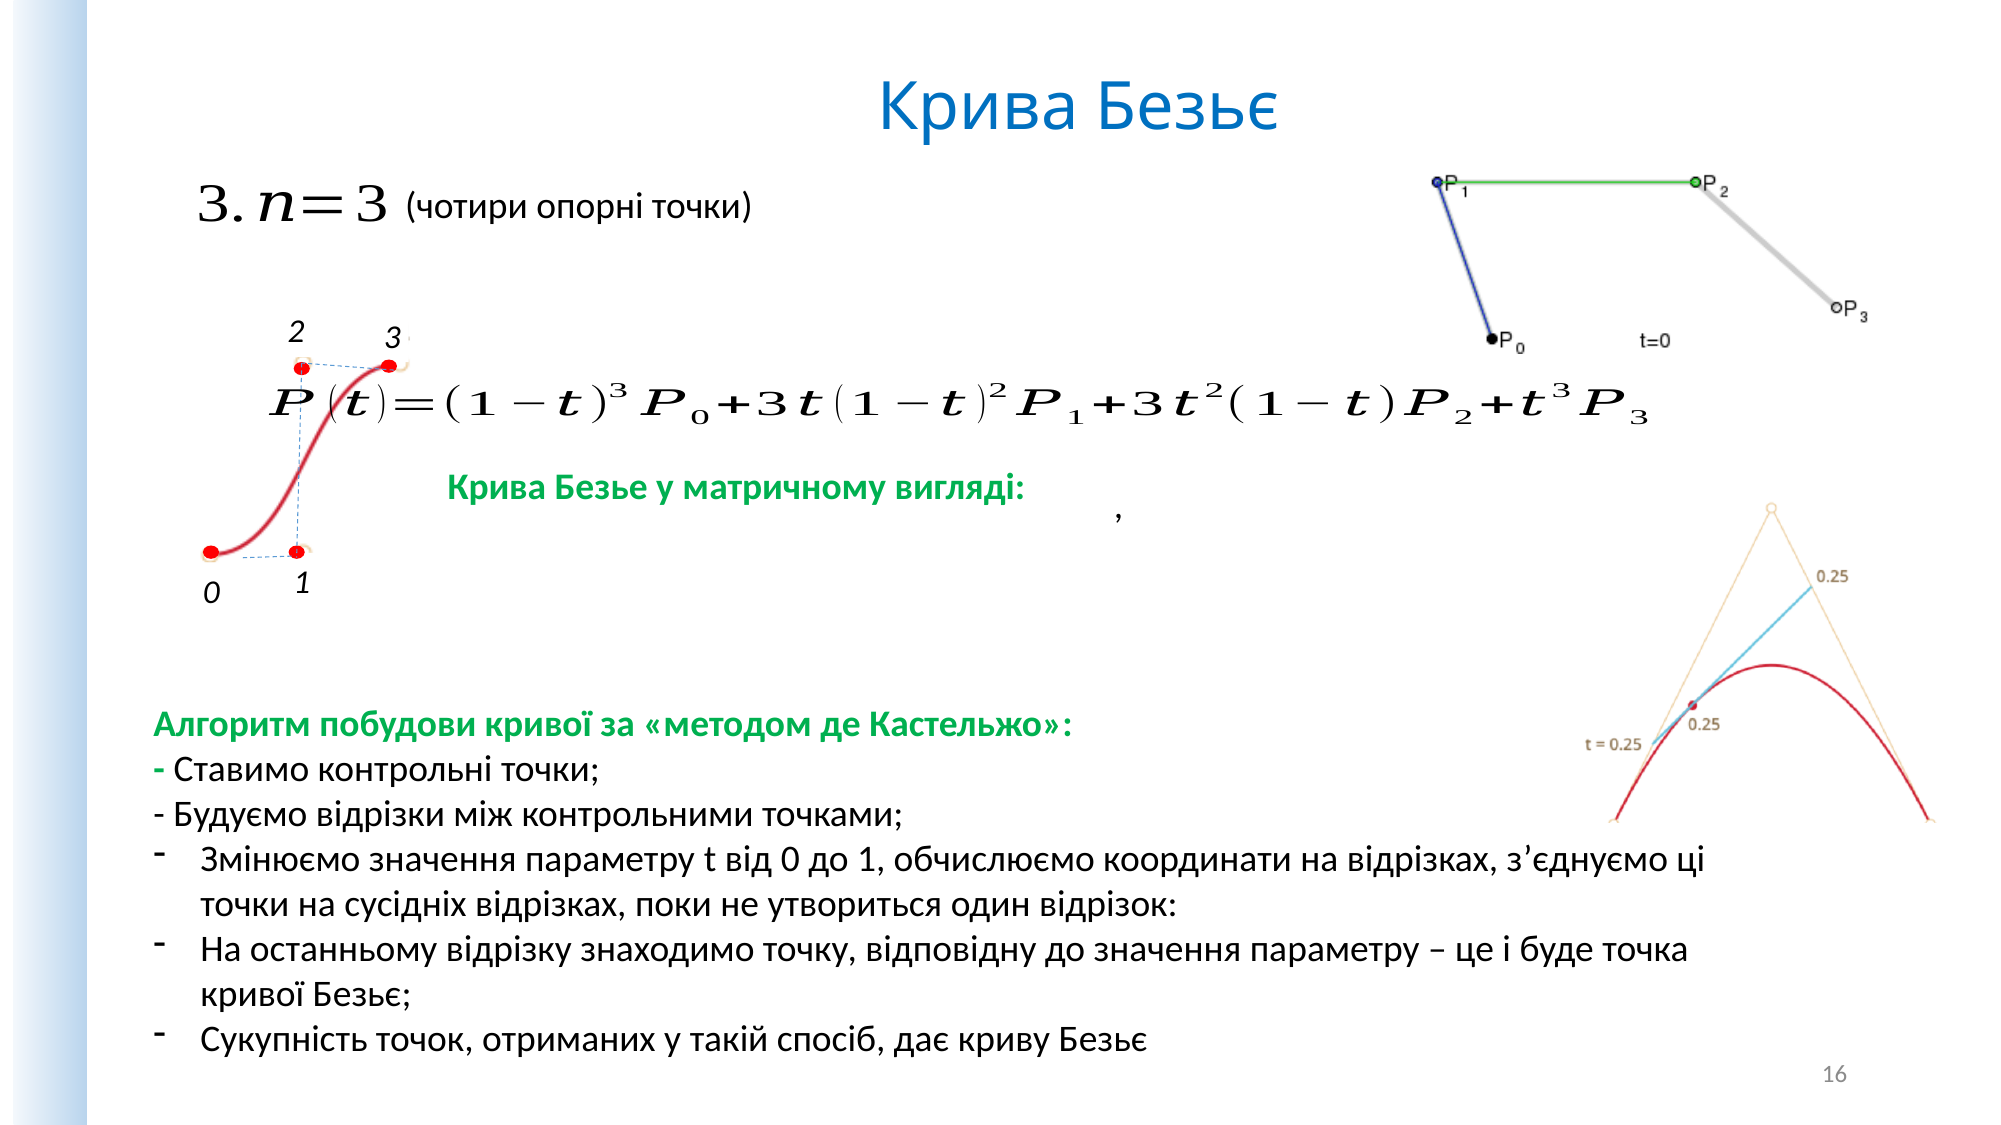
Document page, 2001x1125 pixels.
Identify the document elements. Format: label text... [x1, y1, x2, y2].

text_box (чотири опорні точки) [390, 174, 916, 234]
text_box [13, 0, 88, 1125]
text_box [301, 362, 394, 371]
slide_number 16 [1715, 1042, 1863, 1103]
title Крива Безьє [216, 41, 1942, 175]
text_box Крива Безье у матричному вигляді: [448, 454, 1086, 515]
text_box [296, 362, 302, 558]
text_box Алгоритм побудови кривої за «методом де Кастельжо»: - Ставимо контрольні точки; - Будуємо відрізки між контрольними точками; Змінюємо значення параметру t від 0 до 1, обчислюємо координати на відрізках, з’єднуємо ці точки на сусідніх відрізках, поки не утвориться один відрізок: На останньому відрізку знаходимо точку, відповідну до значення параметру – це і буде точка кривої Безьє; Сукупність точок, отриманих у такій спосіб, дає криву Безьє [153, 699, 1715, 1125]
picture [165, 282, 448, 638]
picture [1428, 166, 1883, 355]
picture [1564, 497, 1945, 823]
